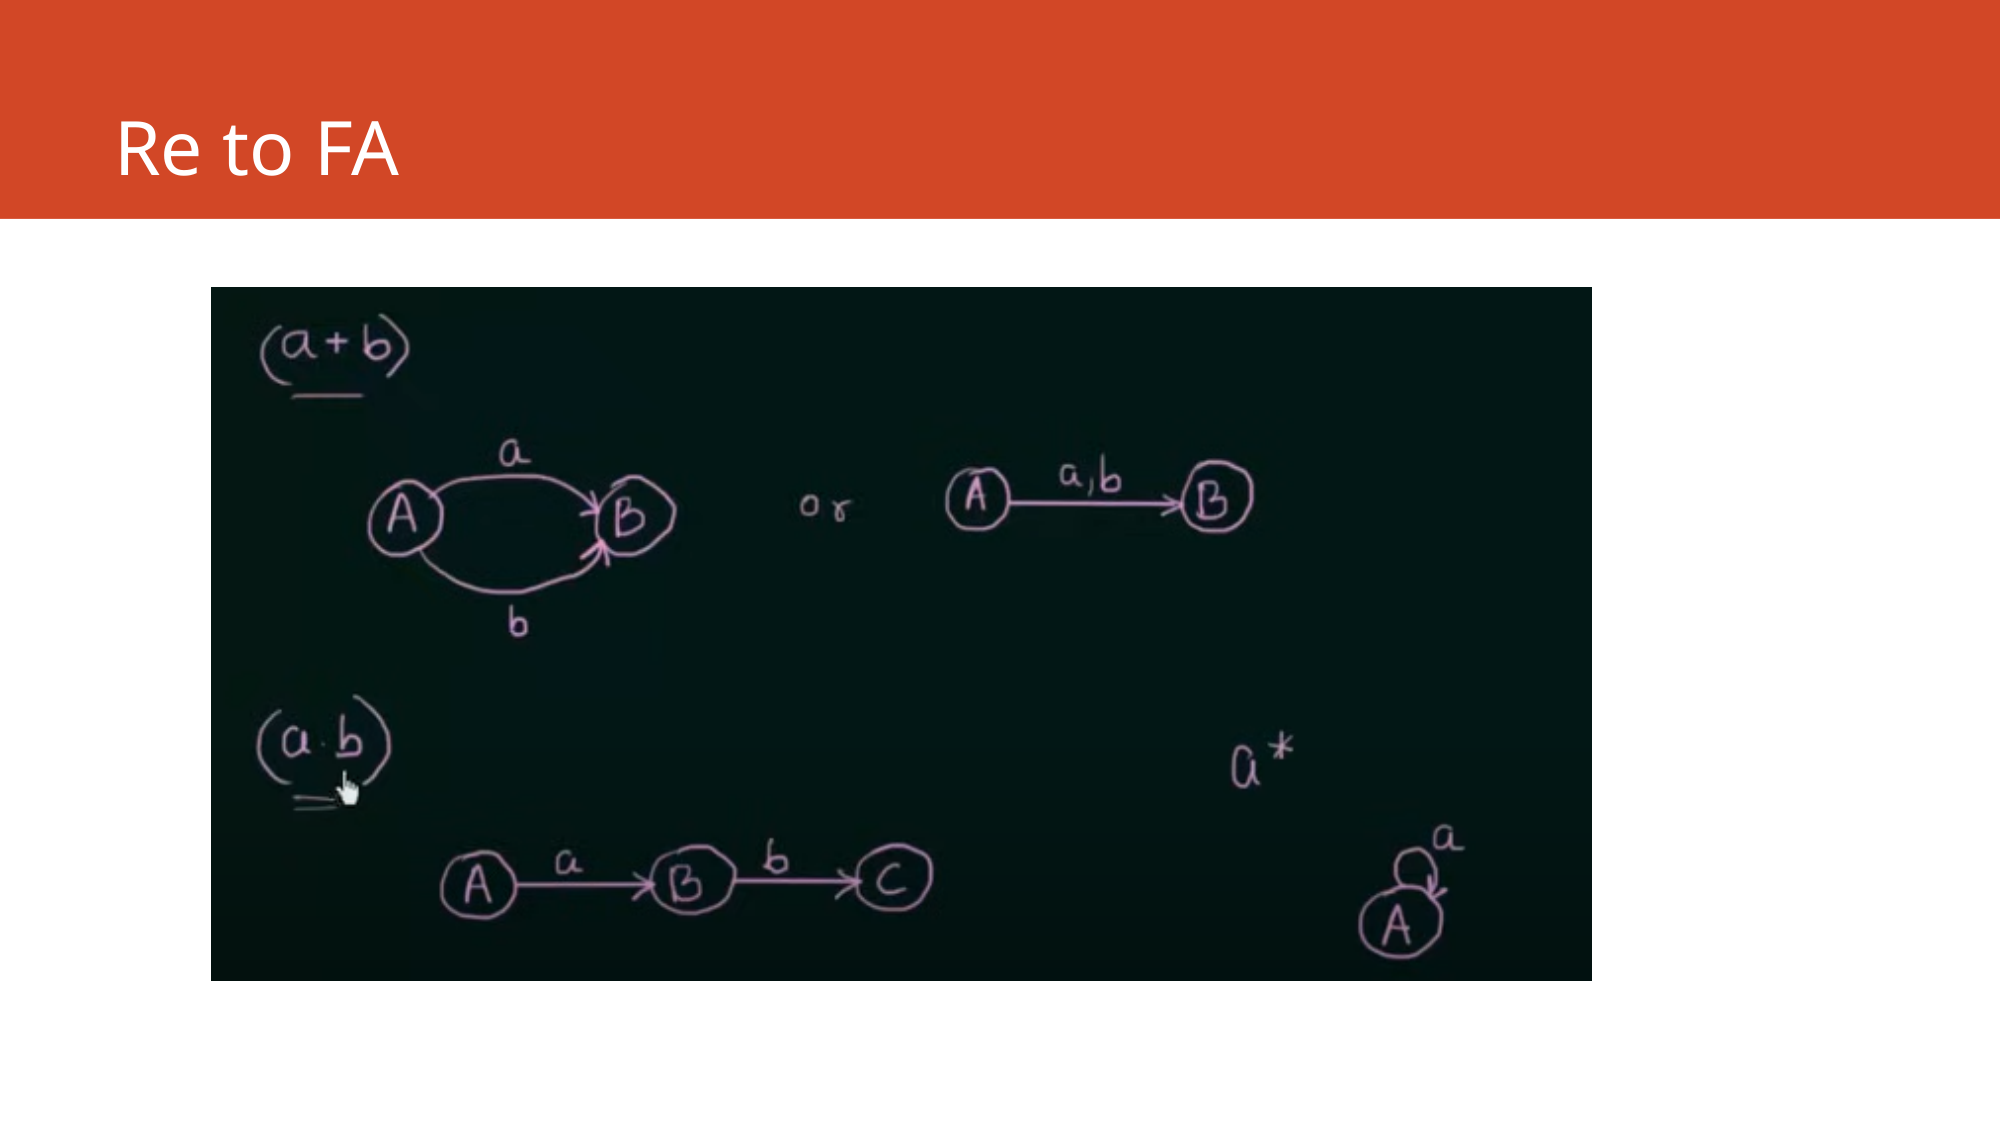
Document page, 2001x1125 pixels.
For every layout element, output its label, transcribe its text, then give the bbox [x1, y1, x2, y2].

title Re to FA [99, 0, 1863, 199]
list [211, 287, 1592, 981]
